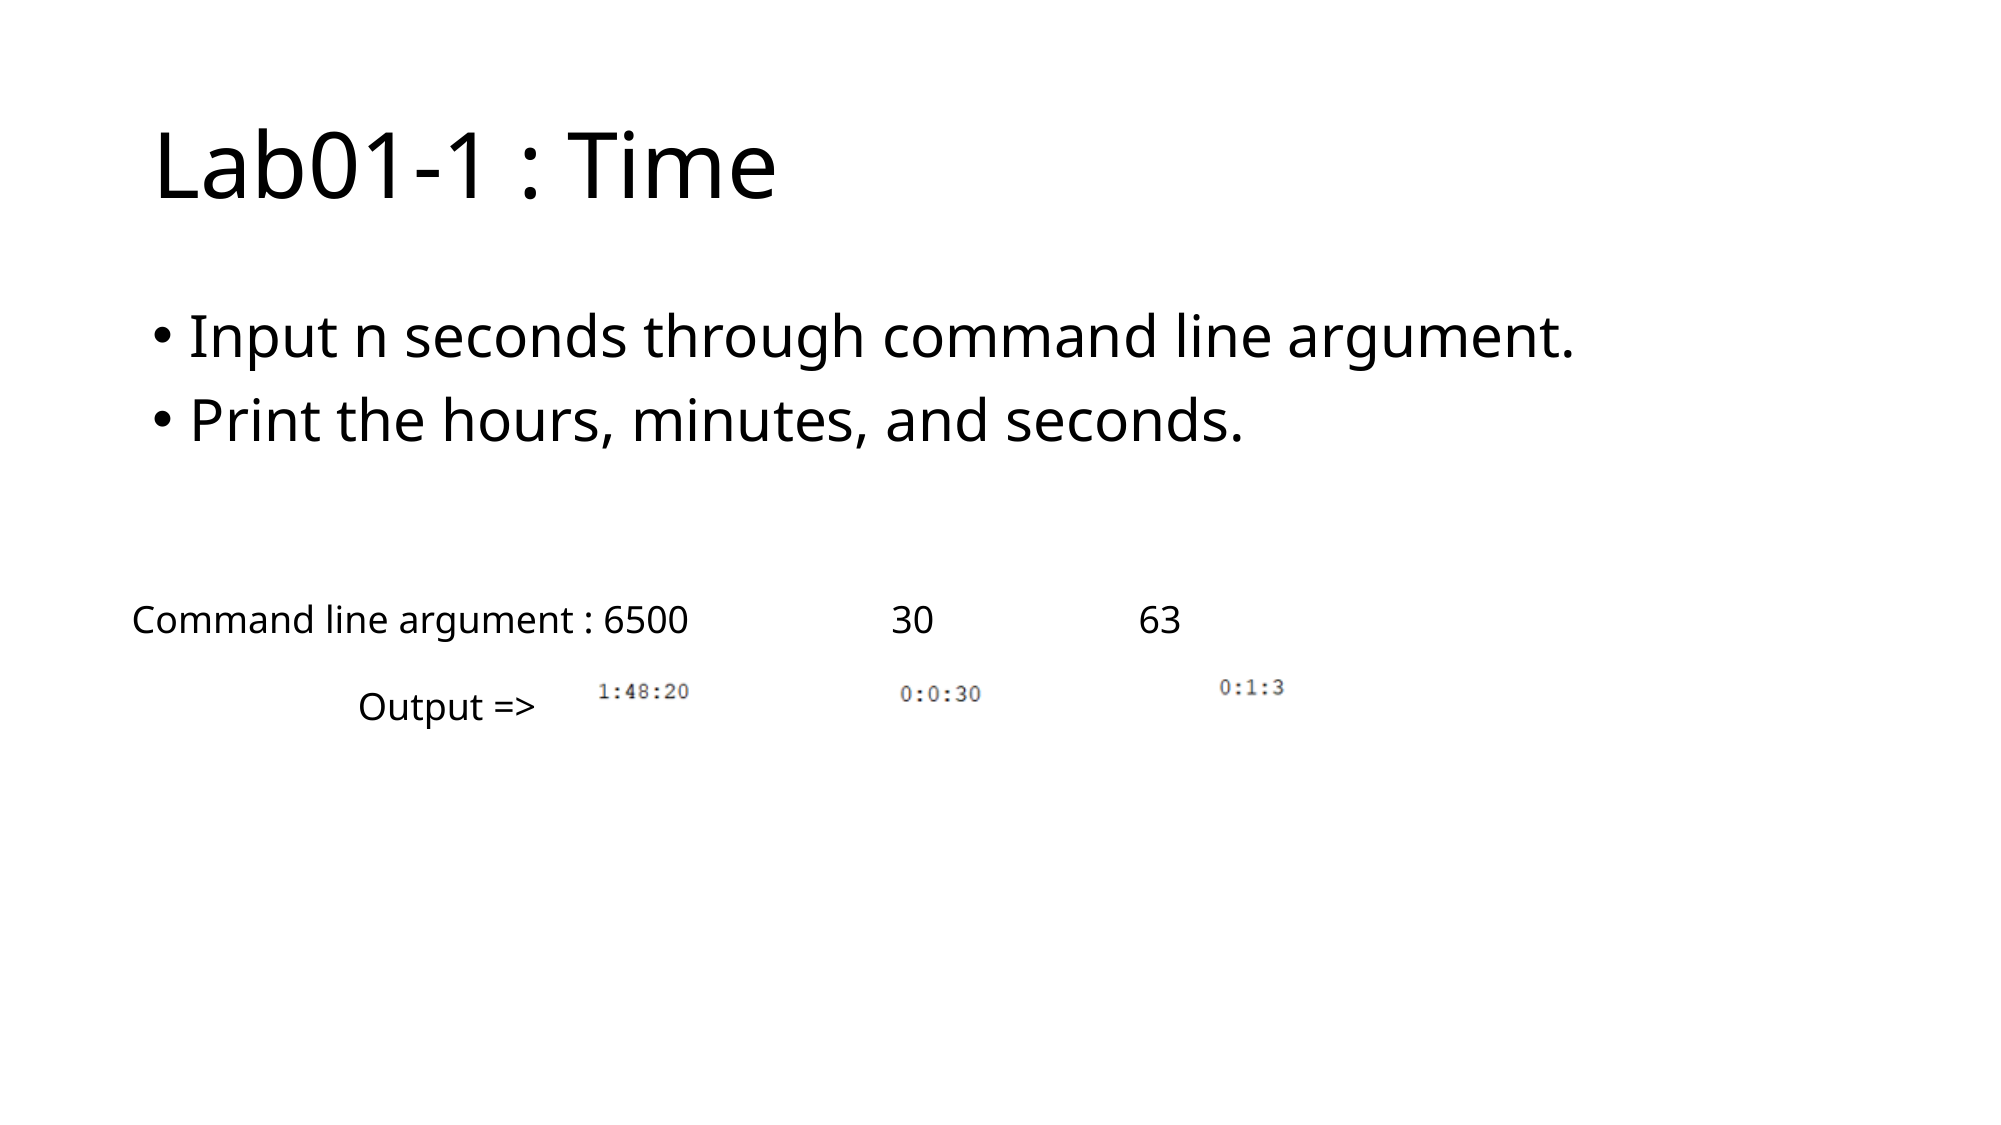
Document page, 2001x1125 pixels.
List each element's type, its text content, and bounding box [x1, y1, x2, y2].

picture [1217, 675, 1449, 870]
title Lab01-1 : Time [137, 59, 1863, 278]
list Input n seconds through command line argument. Print the hours, minutes, and seconds. [137, 299, 1863, 1014]
text_box Output => [343, 675, 580, 736]
text_box Command line argument : 6500 30 63 [116, 588, 1291, 649]
picture [898, 675, 1140, 870]
picture [598, 675, 860, 884]
